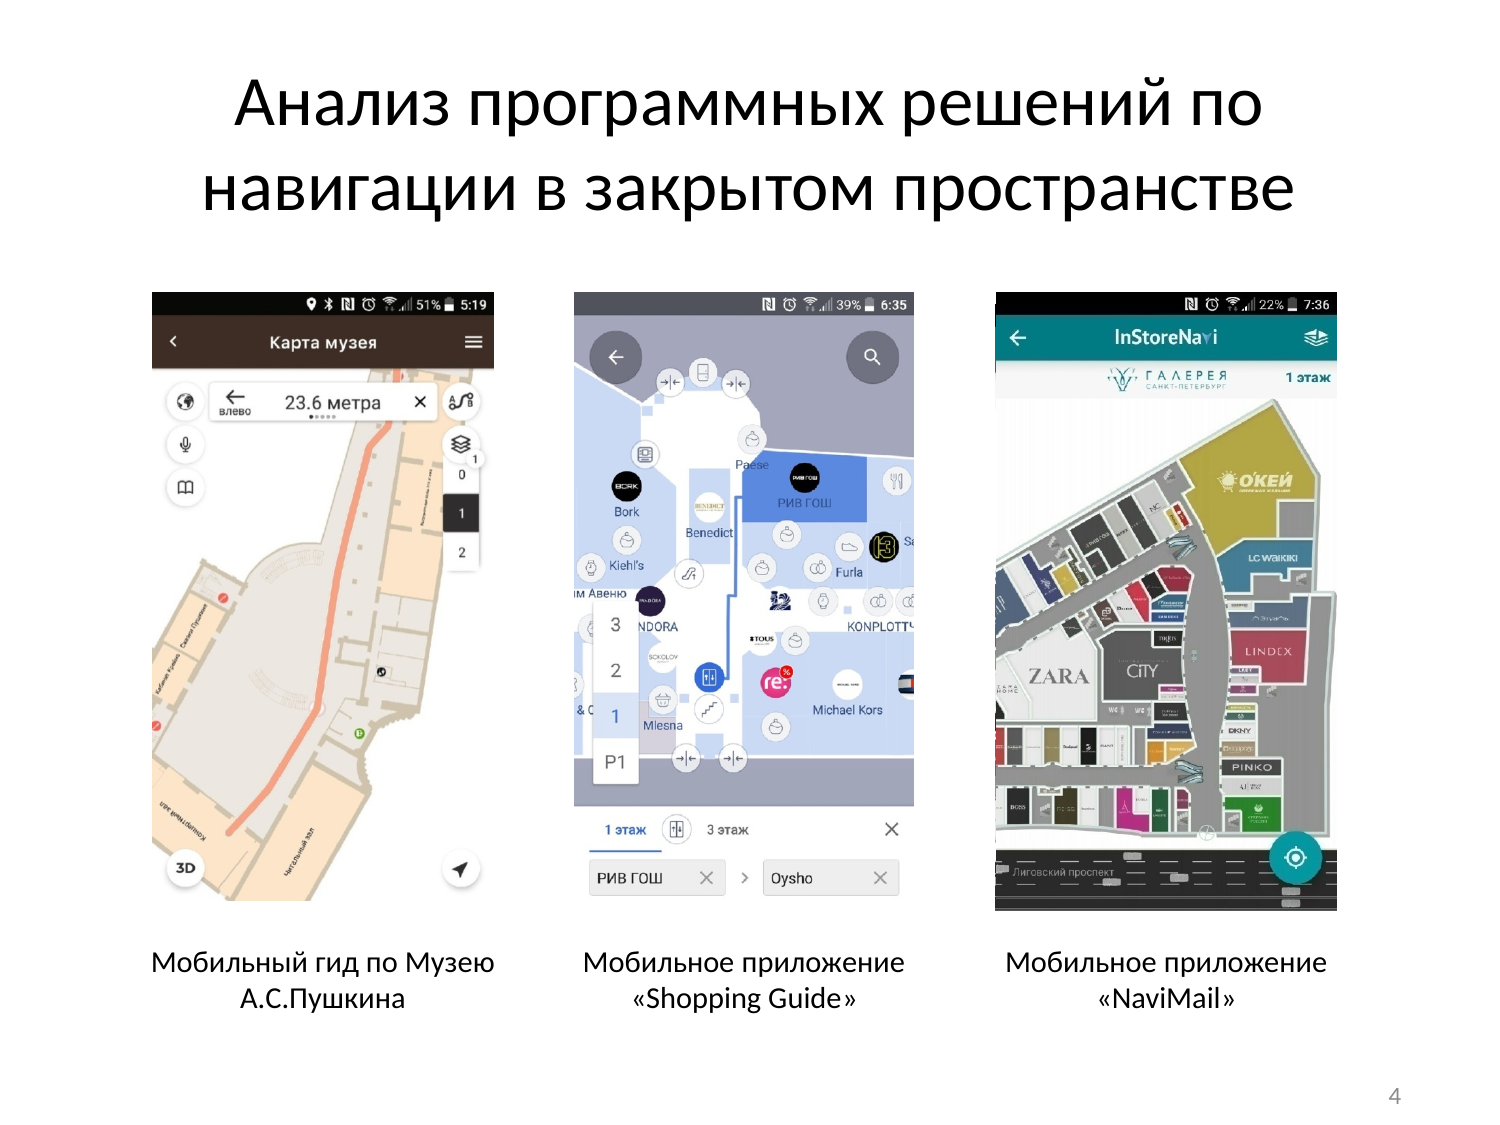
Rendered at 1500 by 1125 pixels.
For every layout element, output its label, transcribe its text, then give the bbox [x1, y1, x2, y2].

slide_number 4 [1066, 1065, 1417, 1125]
text_box Мобильное приложение «Shopping Guide» [539, 934, 950, 1024]
picture [152, 292, 495, 901]
text_box Мобильный гид по Музею А.С.Пушкина [117, 934, 529, 1024]
text_box Мобильное приложение «NaviMail» [961, 934, 1372, 1024]
picture [995, 292, 1337, 911]
title Анализ программных решений по навигации в закрытом пространстве [75, 45, 1425, 235]
picture [573, 292, 915, 903]
